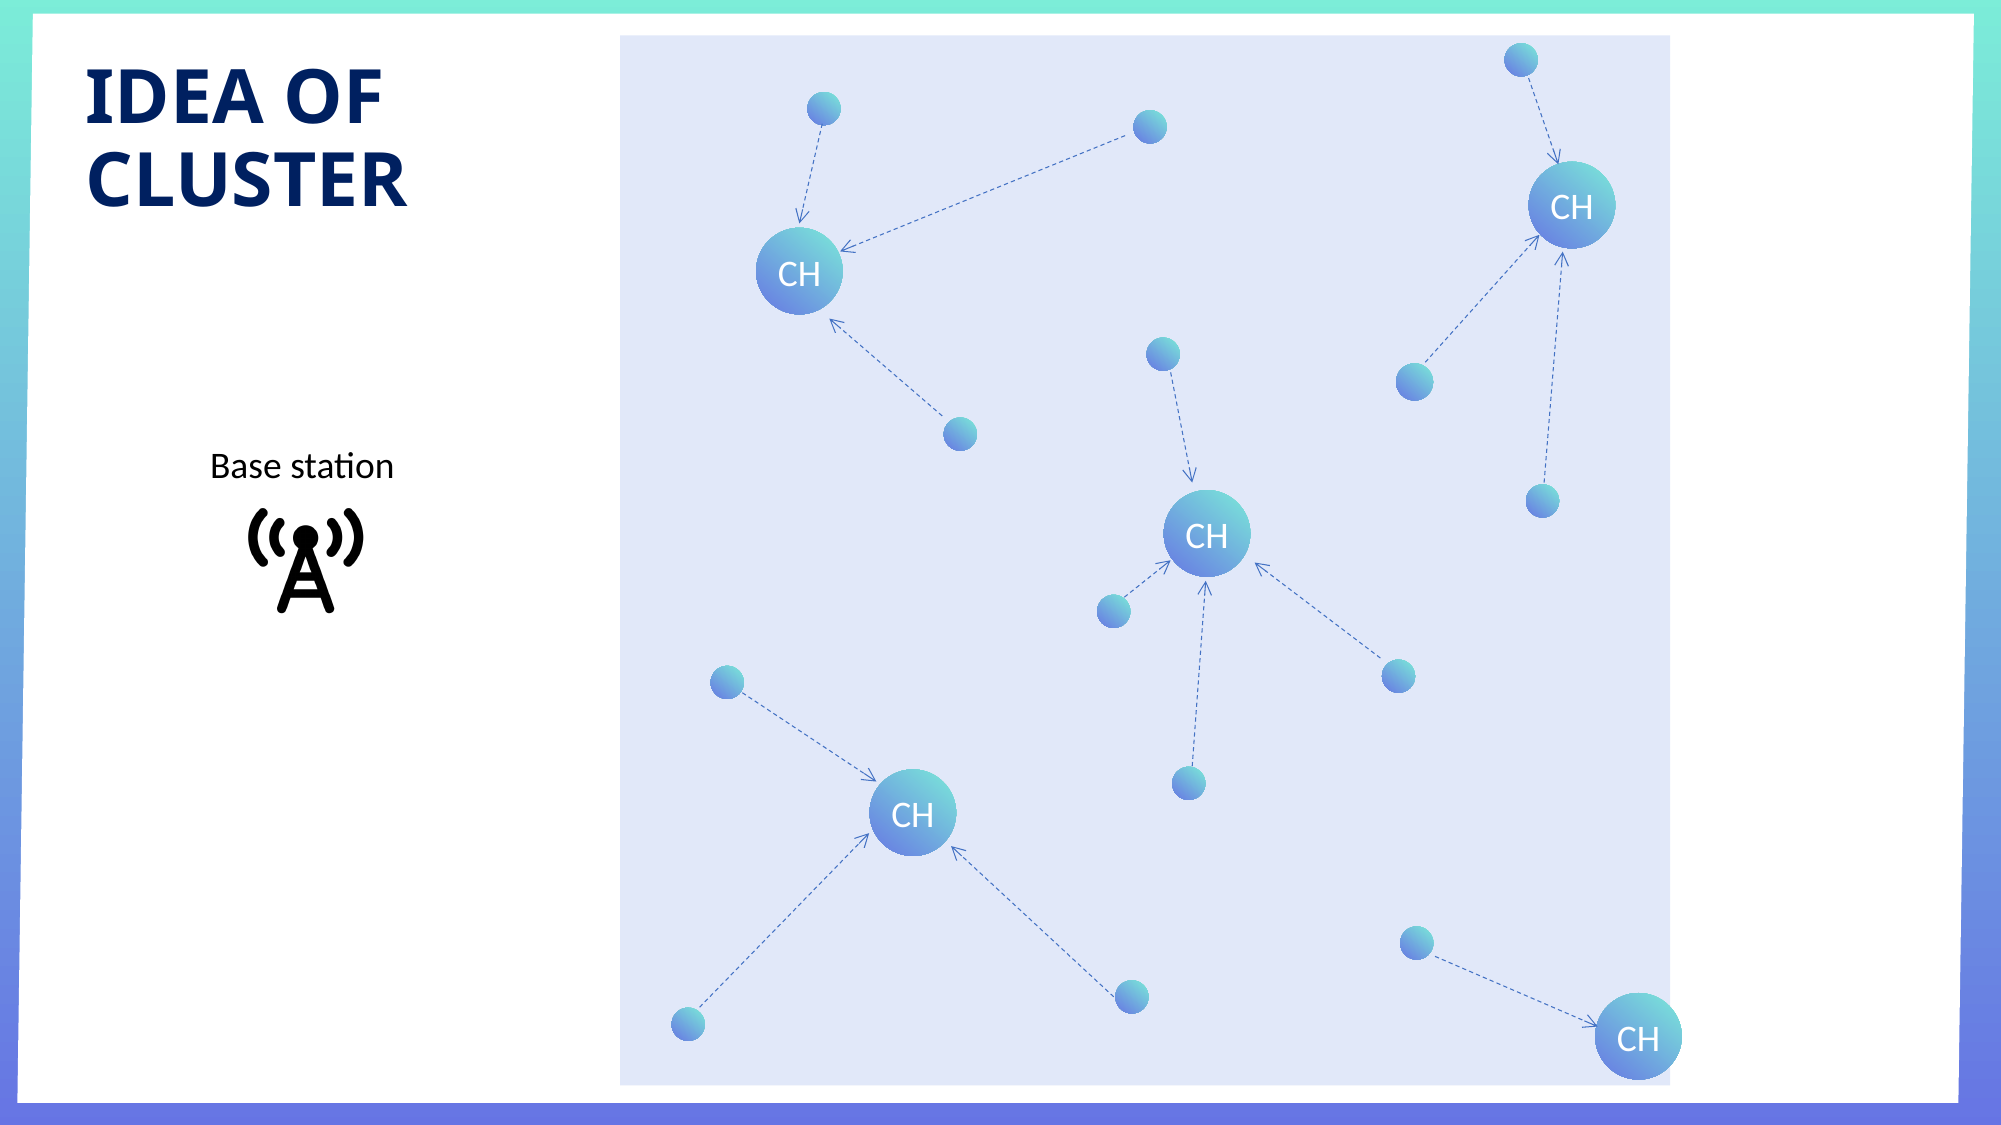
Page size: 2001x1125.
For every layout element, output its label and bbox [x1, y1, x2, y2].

text_box [742, 692, 877, 782]
text_box [1124, 560, 1171, 598]
text_box [951, 845, 1121, 986]
text_box [1425, 234, 1540, 363]
text_box [799, 123, 823, 224]
picture [238, 495, 373, 630]
text_box [829, 318, 943, 416]
text_box [1528, 78, 1559, 165]
text_box [699, 833, 870, 1008]
text_box [1170, 372, 1193, 483]
text_box [1254, 562, 1381, 658]
text_box [0, 0, 2000, 1125]
text_box [1192, 580, 1206, 767]
text_box [840, 135, 1126, 252]
text_box [1434, 956, 1598, 1027]
text_box [1544, 251, 1563, 483]
